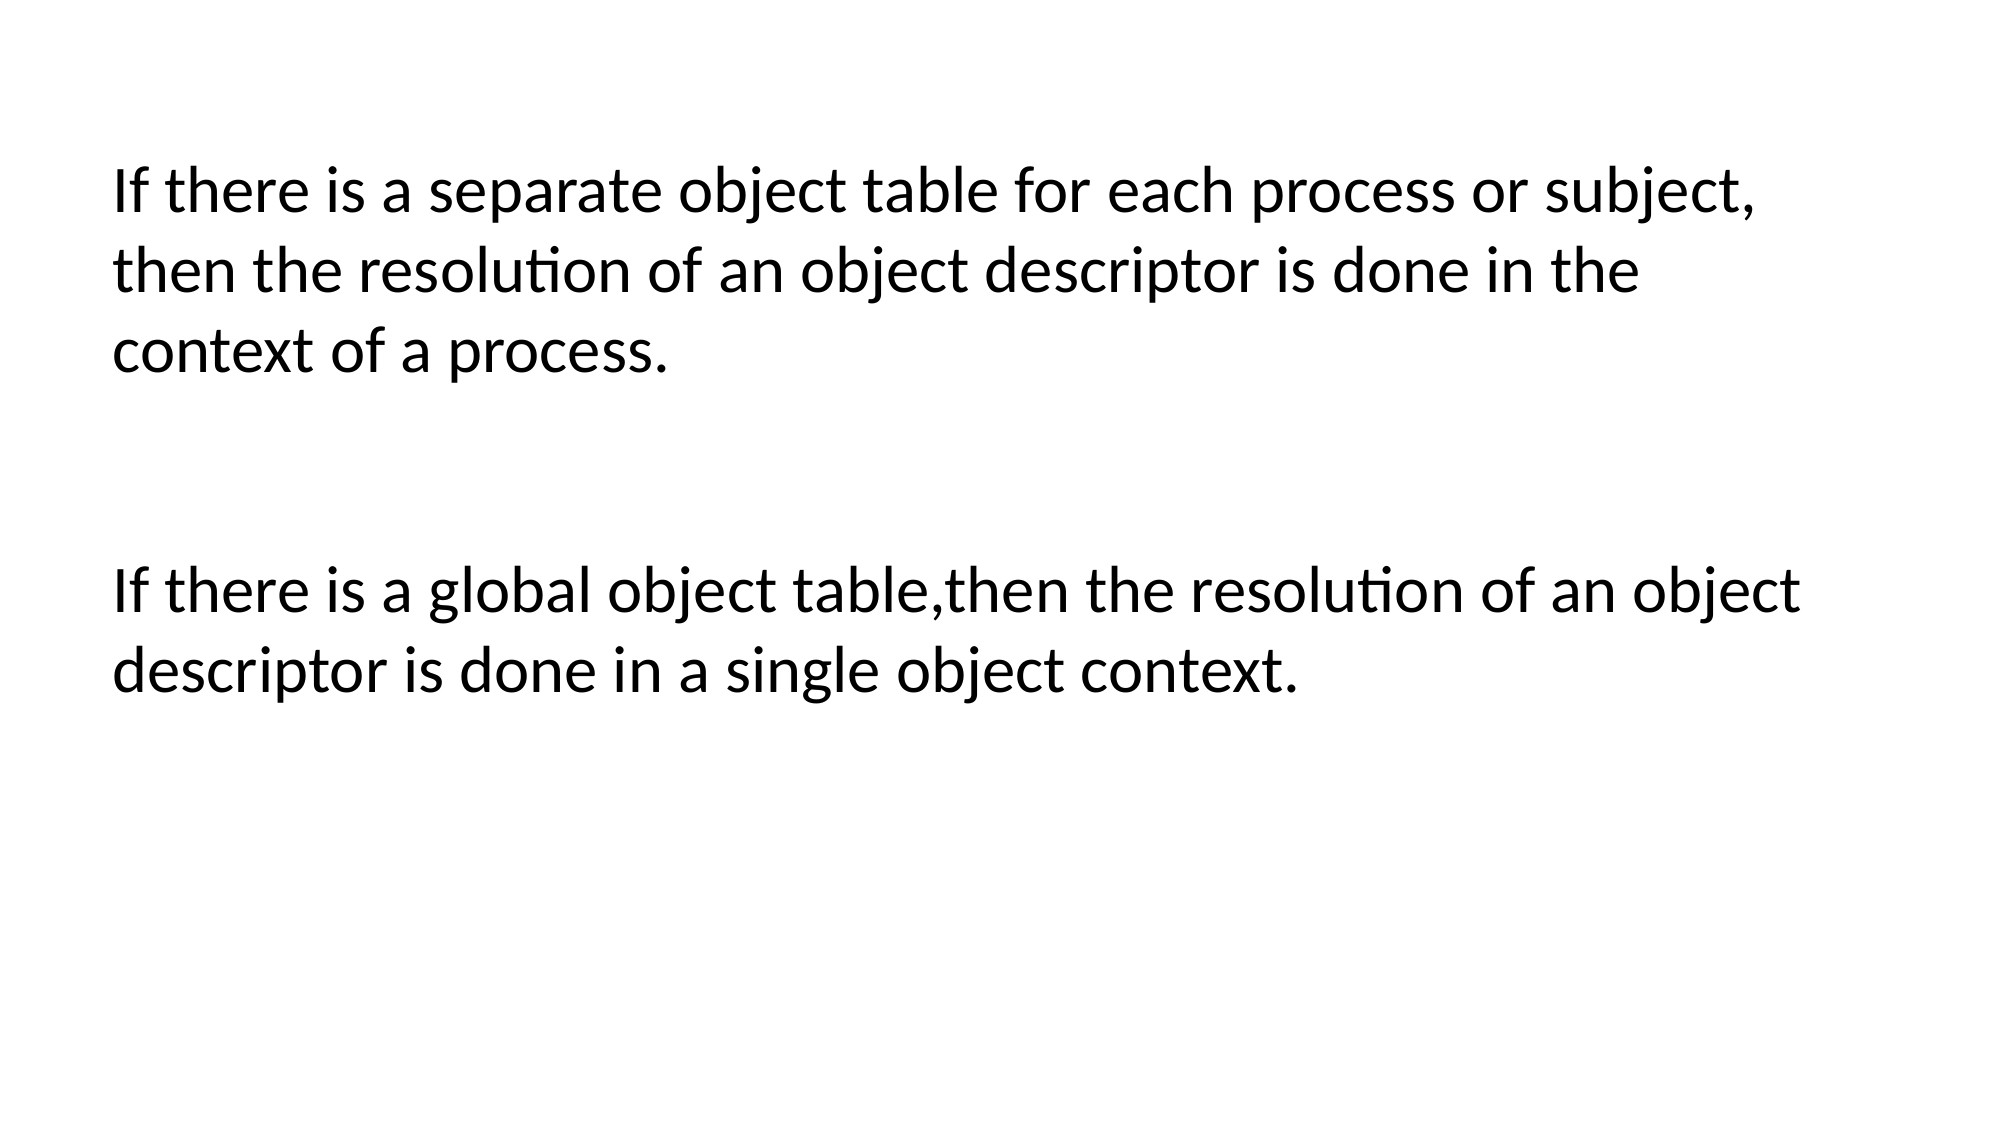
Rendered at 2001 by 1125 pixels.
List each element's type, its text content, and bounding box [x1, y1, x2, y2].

text_box If there is a separate object table for each process or subject, then the resolution of an object descriptor is done in the context of a process. If there is a global object table,then the resolution of an object descriptor is done in a single object context. [97, 138, 1833, 838]
